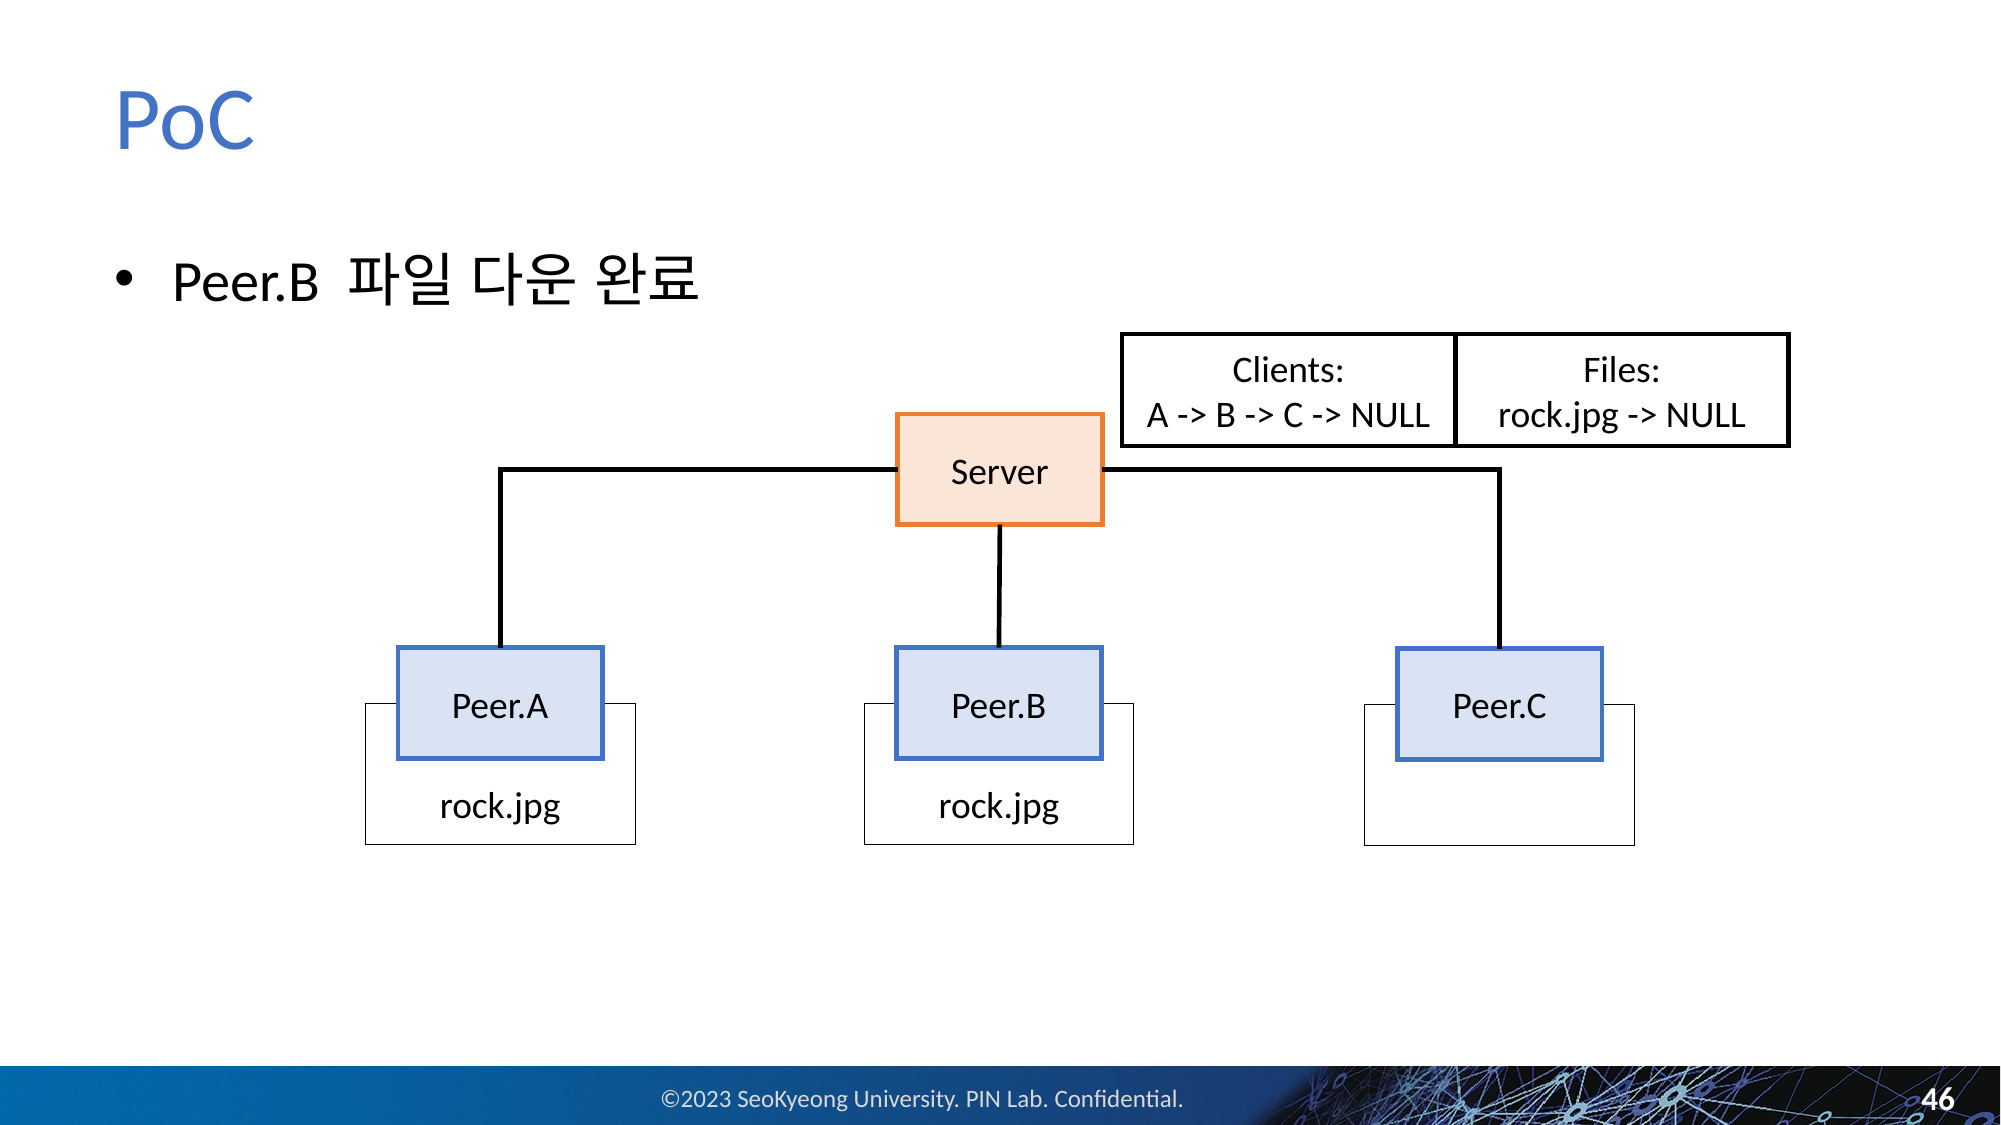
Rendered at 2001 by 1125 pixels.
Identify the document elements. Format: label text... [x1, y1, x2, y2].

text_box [1211, 360, 1391, 758]
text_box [864, 647, 1134, 845]
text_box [609, 359, 789, 758]
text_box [1364, 648, 1635, 846]
slide_number 46 [1519, 1067, 1970, 1125]
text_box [365, 647, 636, 845]
list Peer.B 파일 다운 완료 [99, 235, 1900, 1050]
text_box Server [897, 413, 1103, 525]
text_box Clients: A -> B -> C -> NULL [1122, 333, 1455, 446]
picture [0, 1066, 2001, 1125]
text_box Files: rock.jpg -> NULL [1455, 333, 1789, 446]
title PoC [99, 45, 1745, 200]
